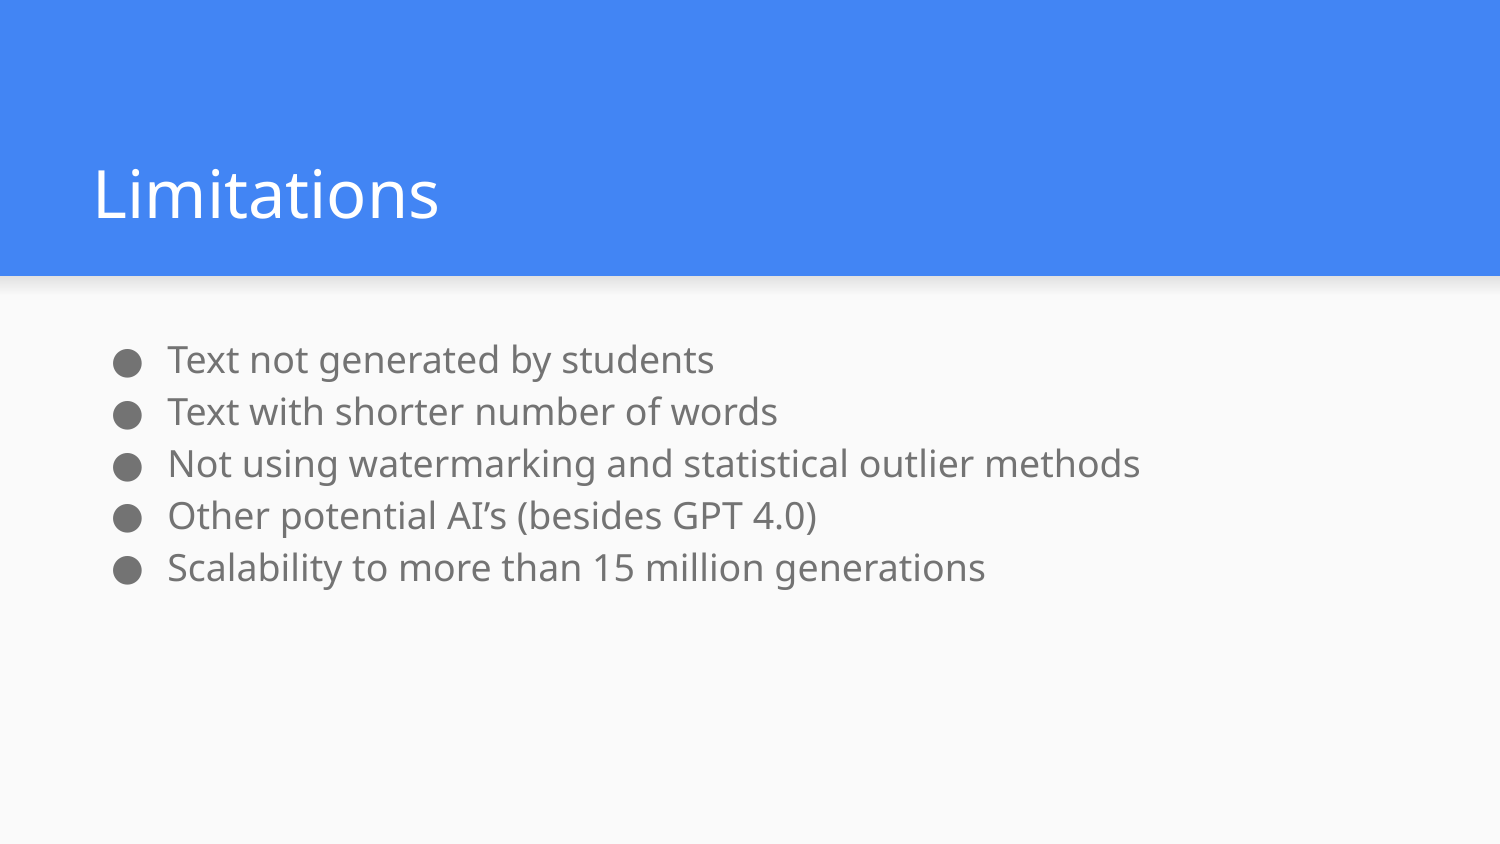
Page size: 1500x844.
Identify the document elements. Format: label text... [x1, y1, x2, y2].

list Text not generated by students Text with shorter number of words Not using watermarking and statistical outlier methods Other potential AI’s (besides GPT 4.0) Scalability to more than 15 million generations [77, 314, 1427, 760]
title Limitations [77, 121, 1427, 248]
